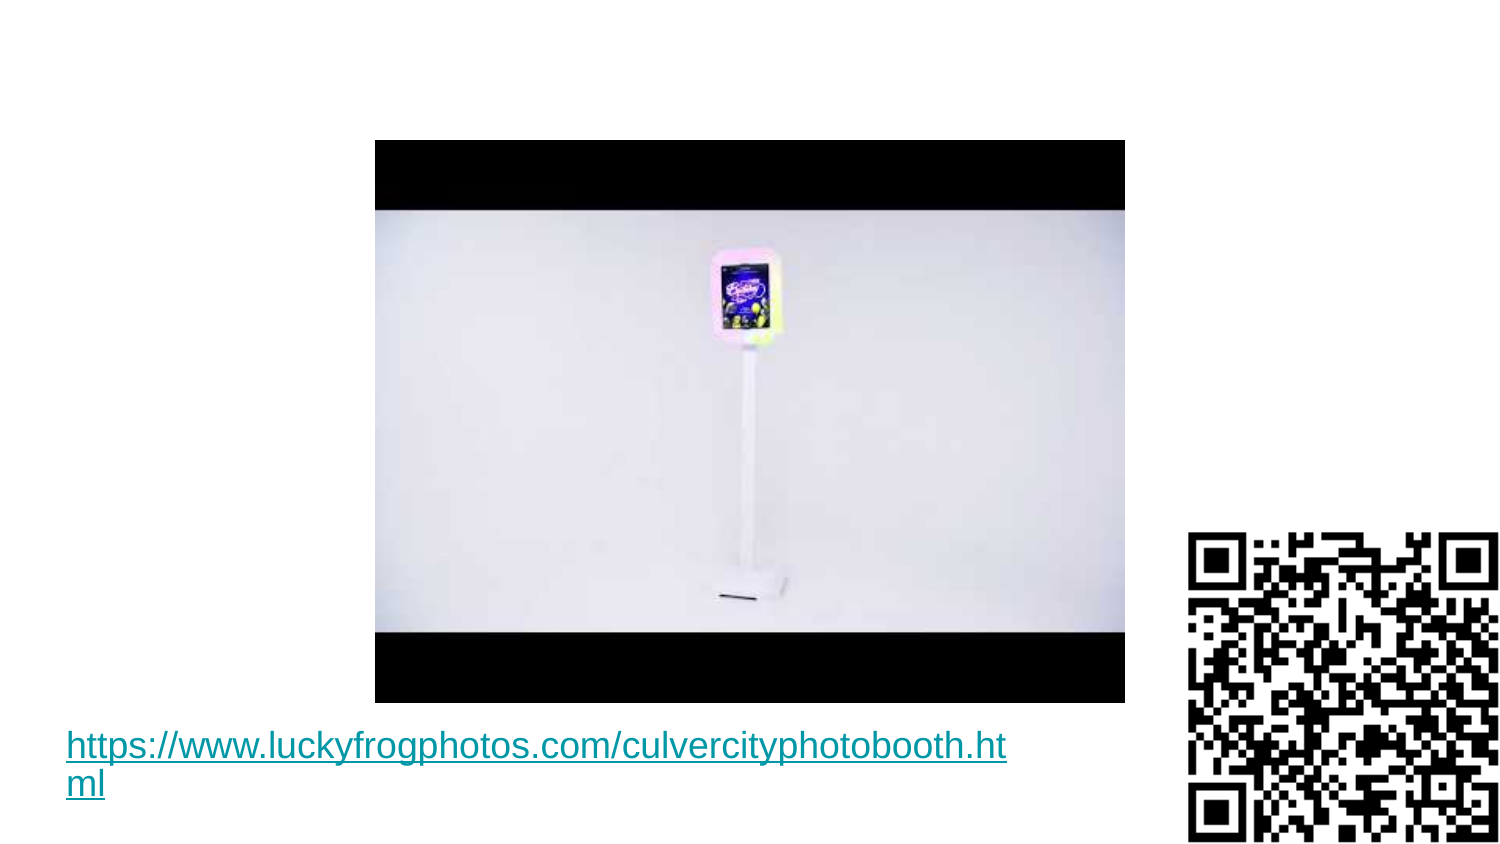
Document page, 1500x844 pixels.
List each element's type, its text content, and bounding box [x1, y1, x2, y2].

picture [374, 140, 1126, 704]
picture [1187, 530, 1500, 844]
list https://www.luckyfrogphotos.com/culvercityphotobooth.html [51, 694, 1036, 794]
